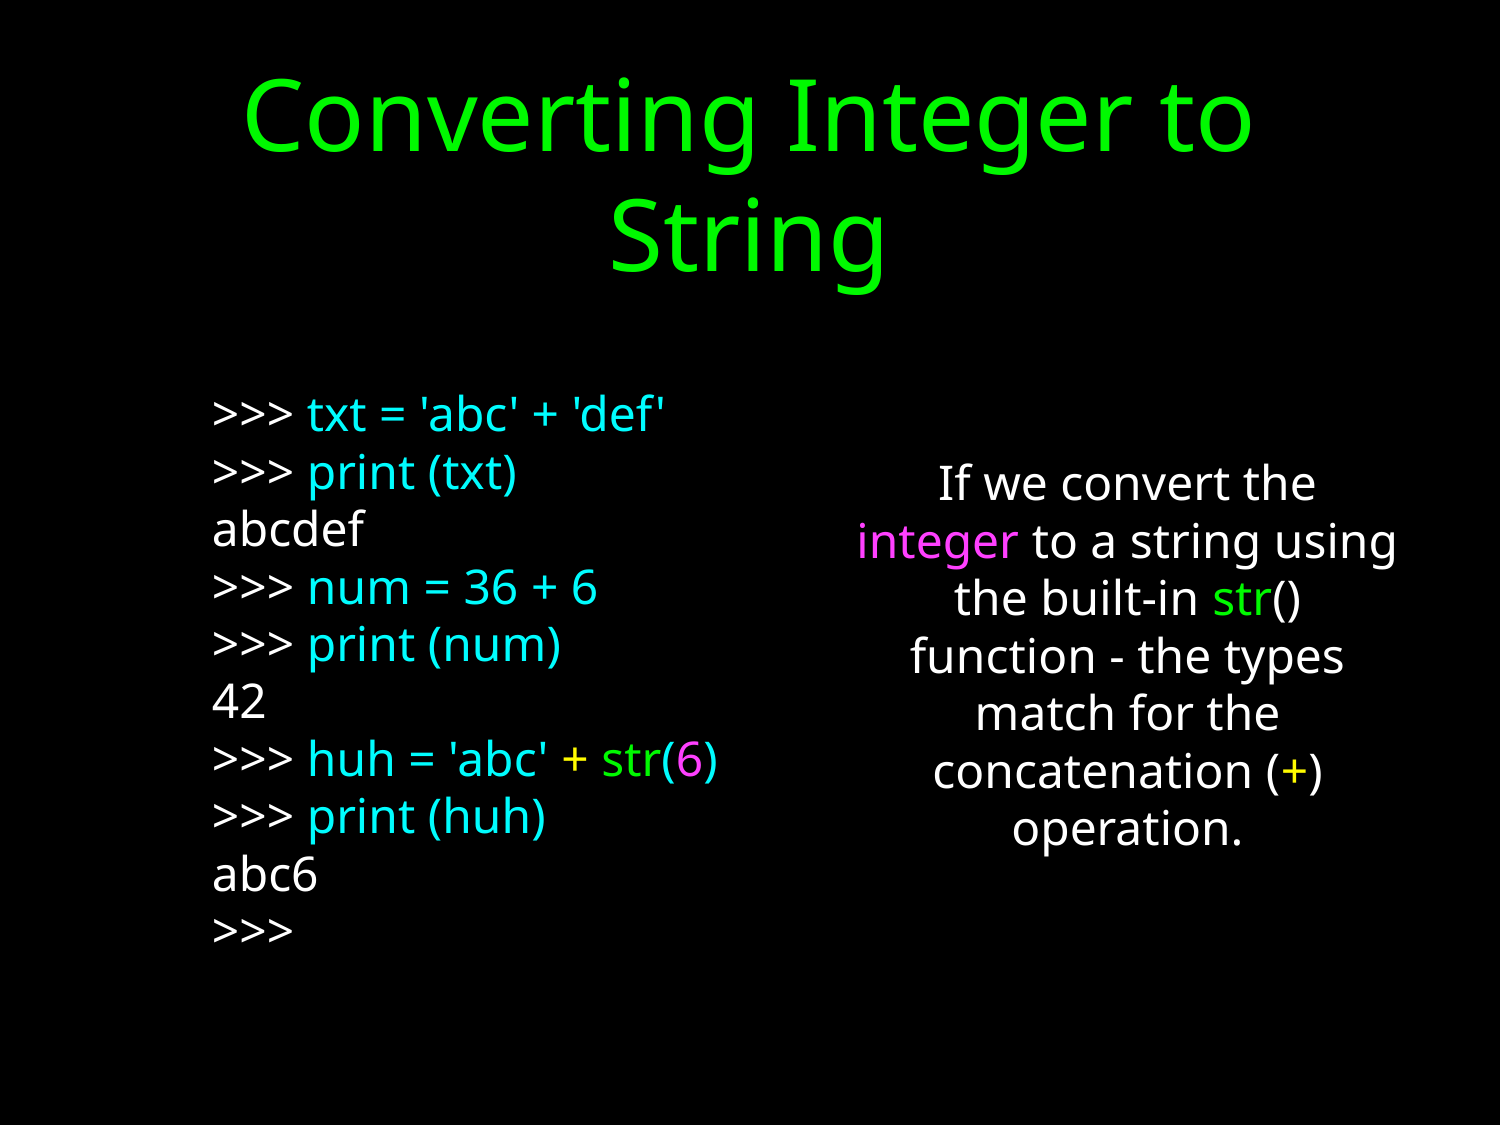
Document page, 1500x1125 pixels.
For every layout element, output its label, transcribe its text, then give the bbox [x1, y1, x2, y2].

text_box If we convert the integer to a string using the built-in str() function - the types match for the concatenation (+) operation. [849, 447, 1406, 861]
title Converting Integer to String [106, 29, 1393, 313]
text_box >>> txt = 'abc' + 'def' >>> print (txt) abcdef >>> num = 36 + 6 >>> print (num) 42 >>> huh = 'abc' + str(6) >>> print (huh) abc6 >>> [206, 378, 724, 964]
